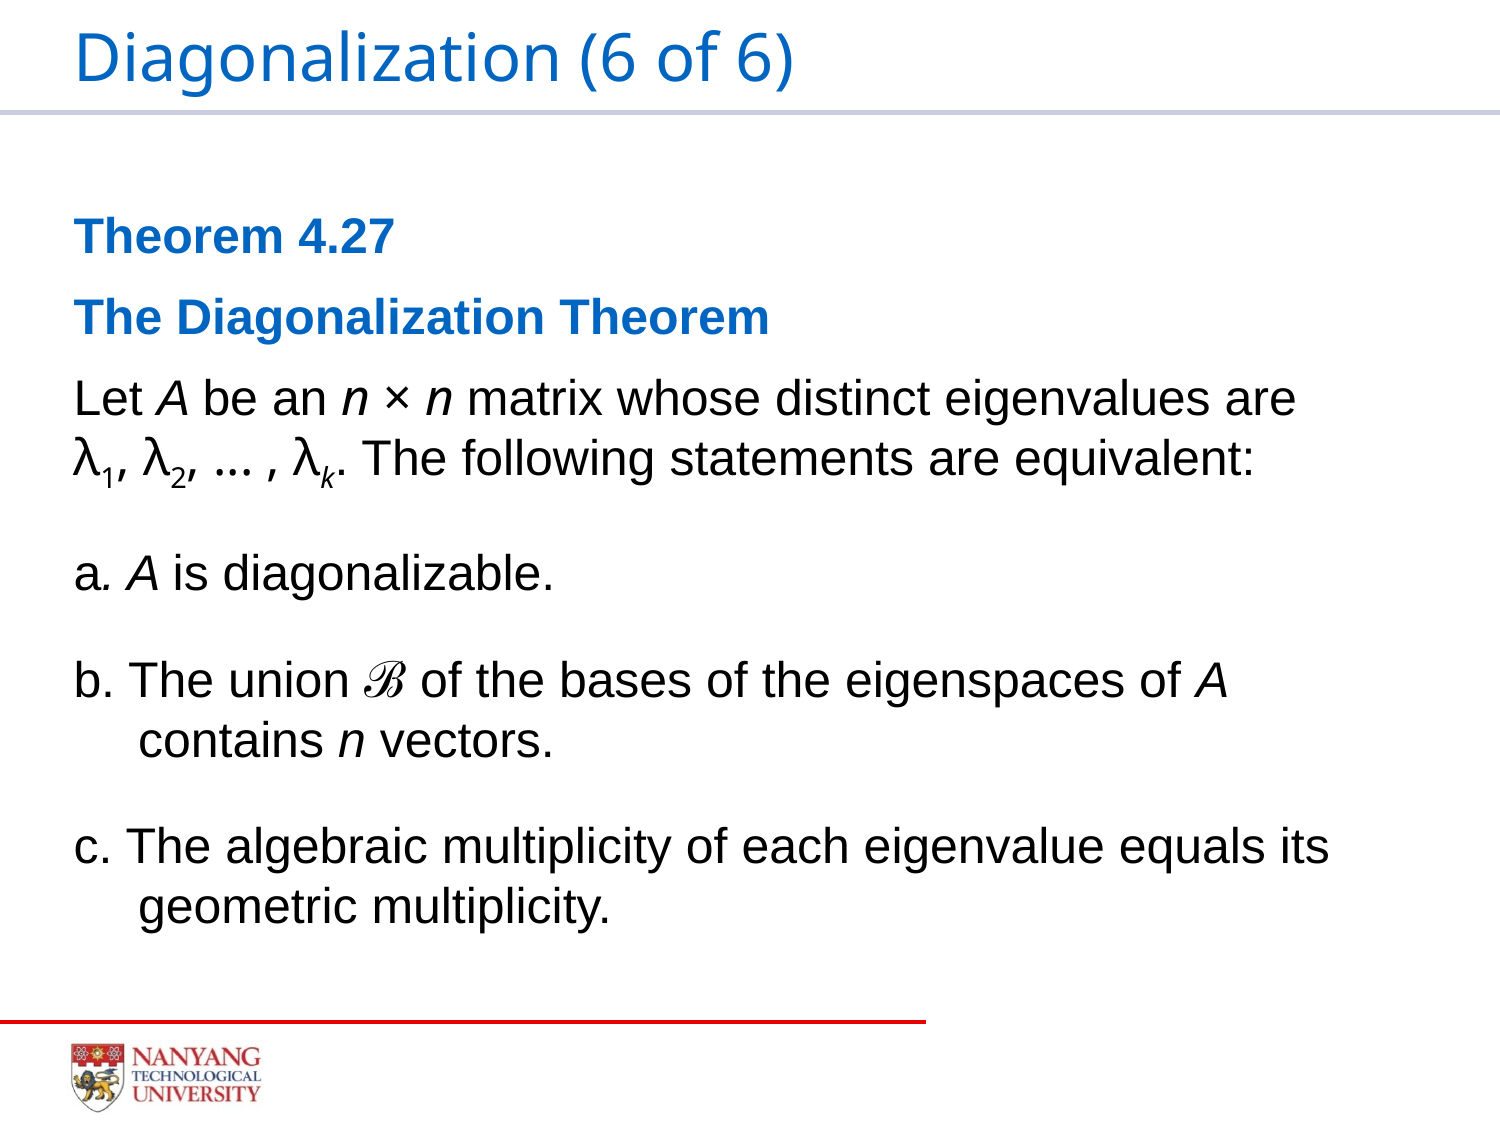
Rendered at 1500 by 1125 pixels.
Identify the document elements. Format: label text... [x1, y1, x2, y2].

text_box Theorem 4.27 The Diagonalization Theorem Let A be an n × n matrix whose distinct eigenvalues are λ1, λ2, ... , λk. The following statements are equivalent: a. A is diagonalizable. b. The union ℬ of the bases of the eigenspaces of A contains n vectors. c. The algebraic multiplicity of each eigenvalue equals its geometric multiplicity. [58, 196, 1363, 929]
text_box Diagonalization (6 of 6) [58, 19, 1467, 102]
picture [67, 1040, 263, 1115]
